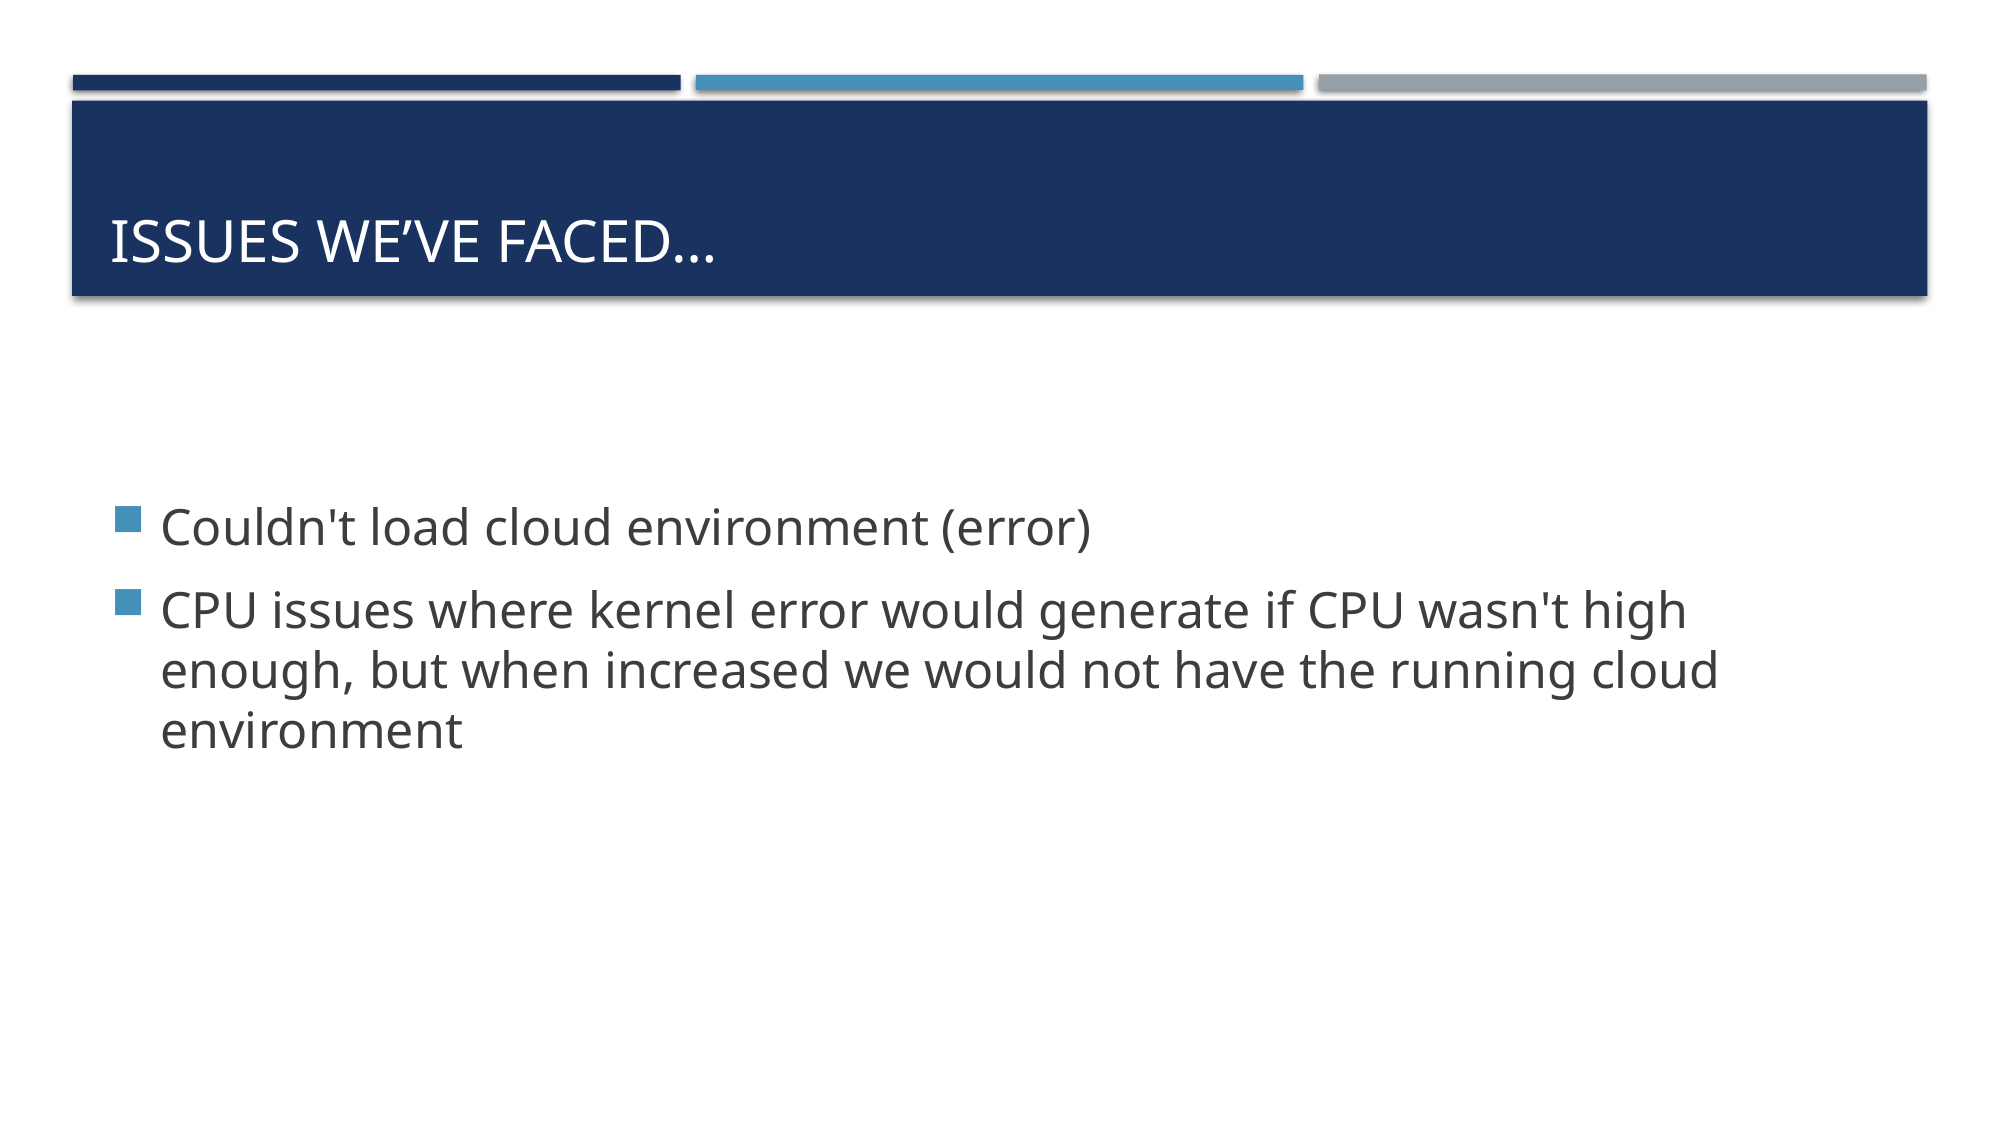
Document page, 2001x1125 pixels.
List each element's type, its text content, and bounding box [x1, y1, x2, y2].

title Issues we’ve faced… [95, 115, 1905, 282]
list Couldn't load cloud environment (error) CPU issues where kernel error would generate if CPU wasn't high enough, but when increased we would not have the running cloud environment [95, 357, 1905, 962]
